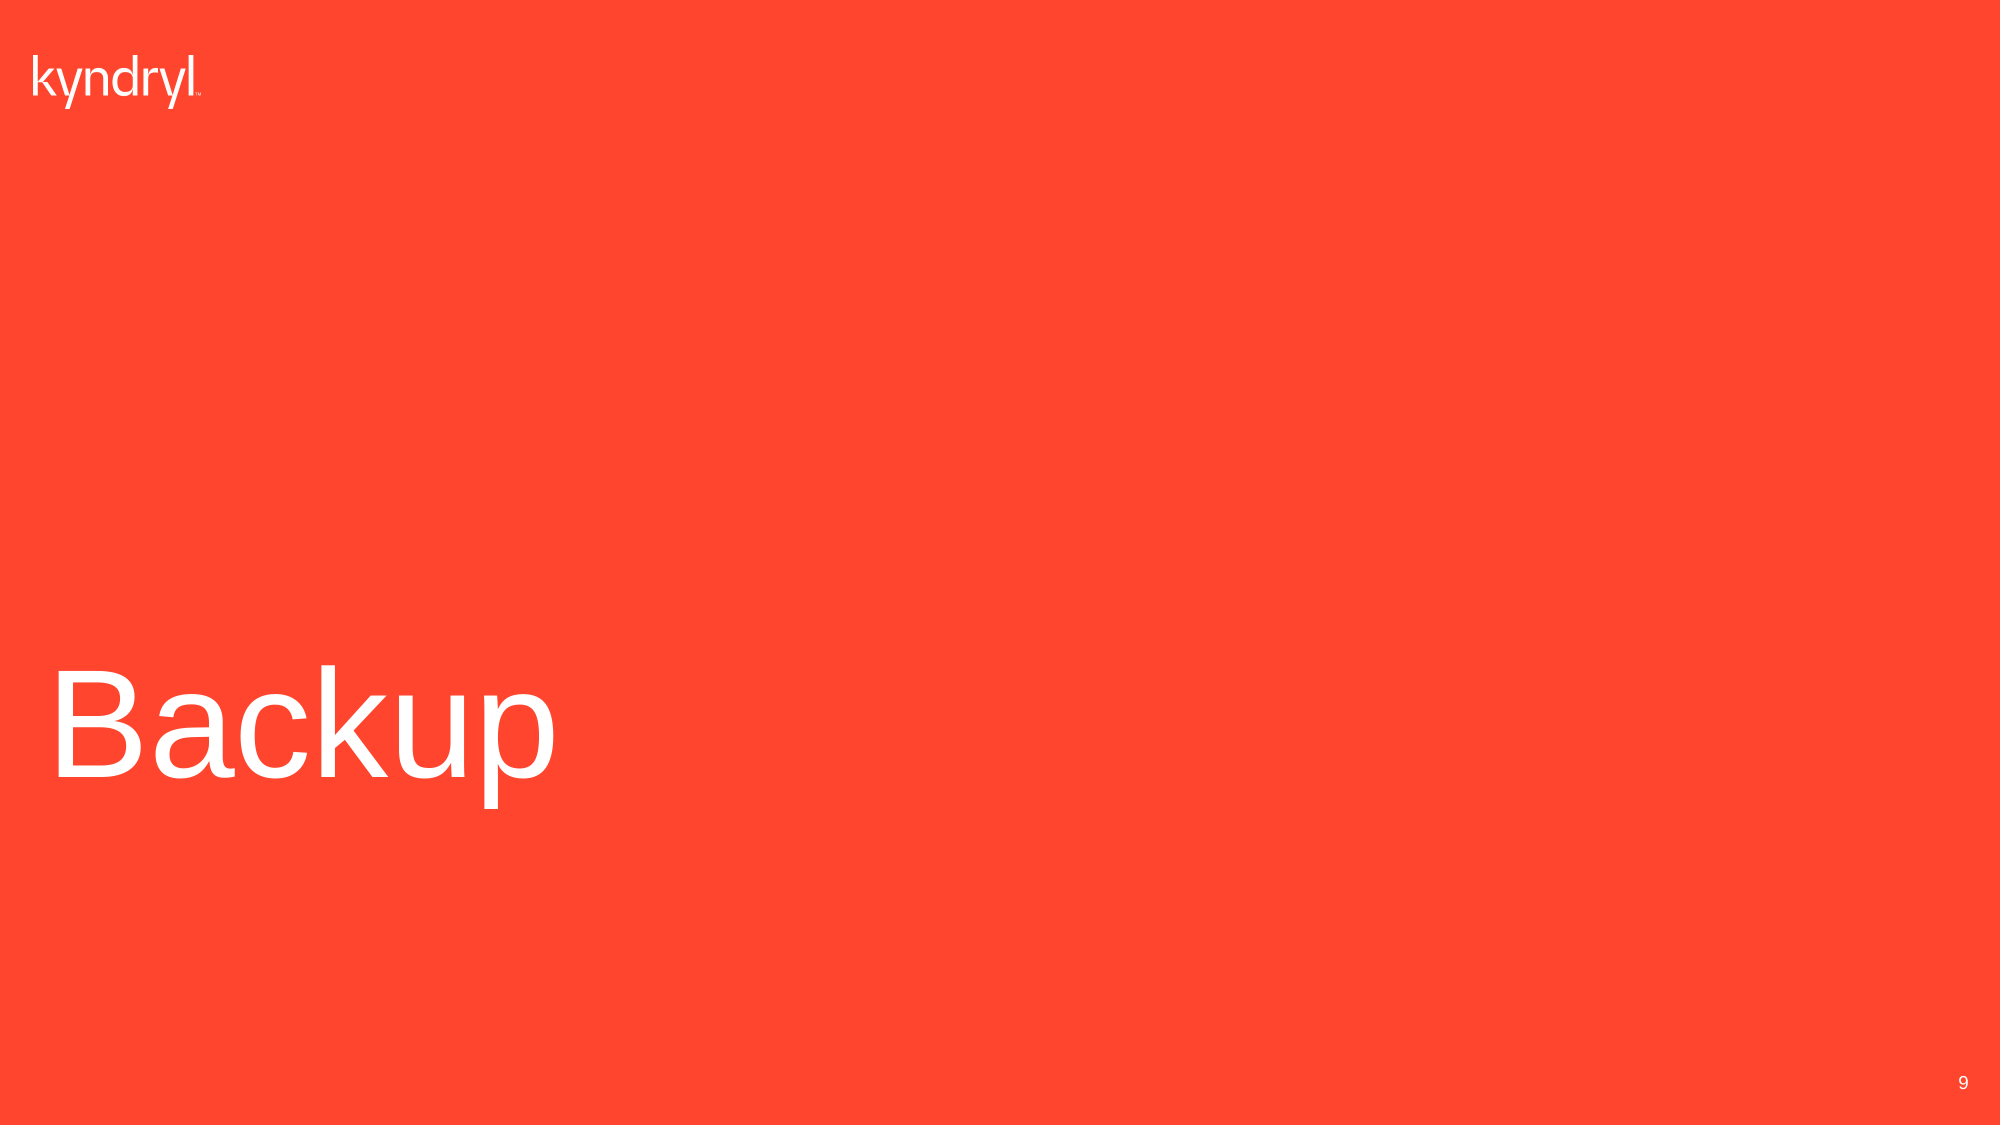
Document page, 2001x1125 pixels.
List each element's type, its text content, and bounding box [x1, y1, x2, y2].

picture [33, 55, 201, 109]
slide_number 9 [1518, 1071, 1969, 1093]
list Backup [31, 629, 1969, 963]
